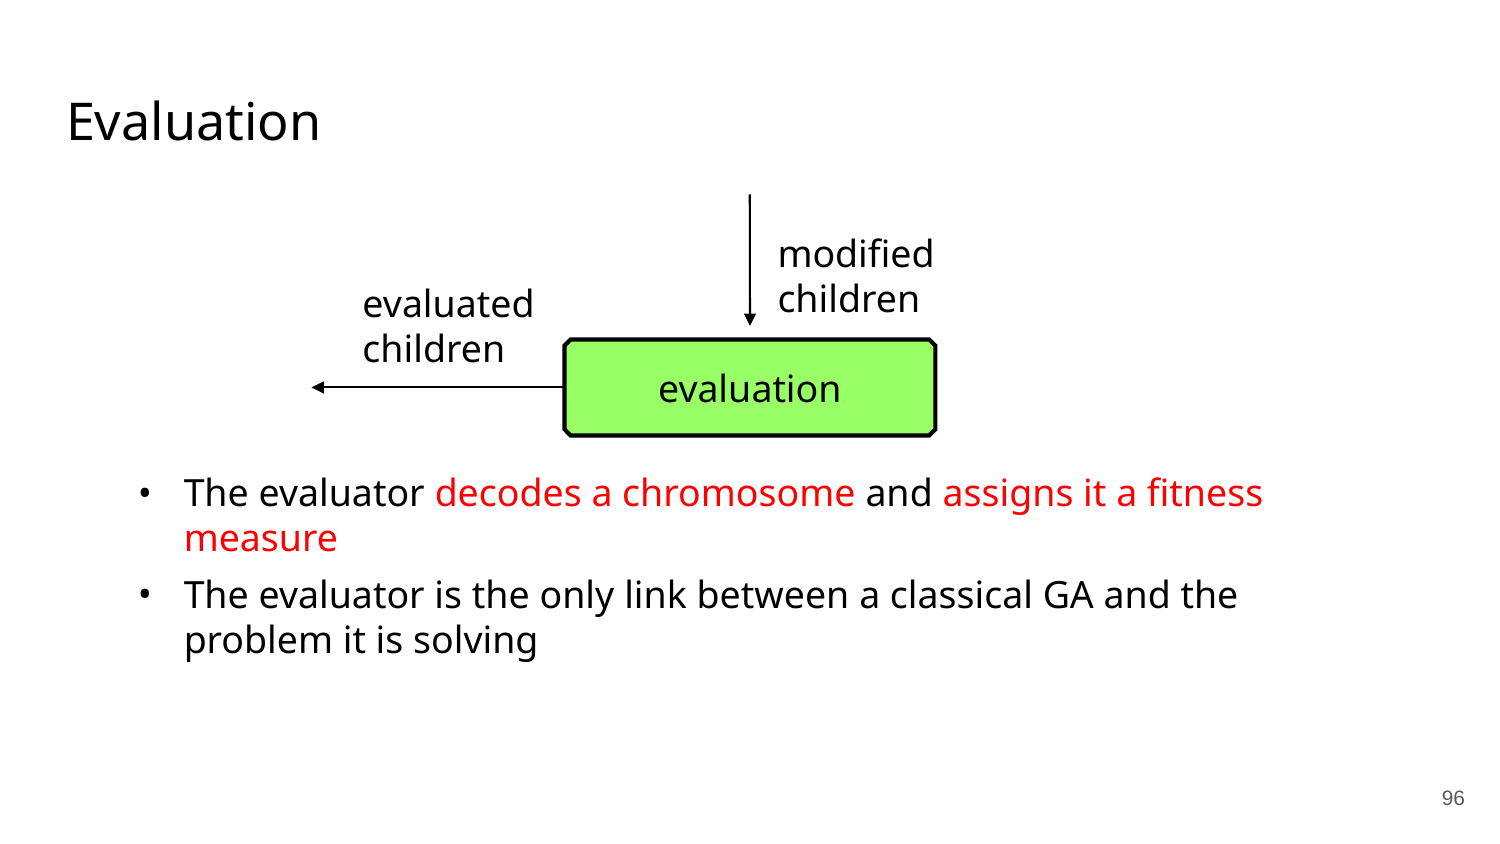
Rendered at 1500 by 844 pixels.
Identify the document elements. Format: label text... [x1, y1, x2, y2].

slide_number ‹#› [1389, 764, 1480, 830]
text_box evaluation [564, 339, 936, 436]
text_box modified children [762, 222, 968, 328]
text_box evaluated children [347, 272, 572, 378]
text_box The evaluator decodes a chromosome and assigns it a fitness measure The evaluator is the only link between a classical GA and the problem it is solving [112, 125, 1388, 844]
title Evaluation [51, 72, 1449, 167]
